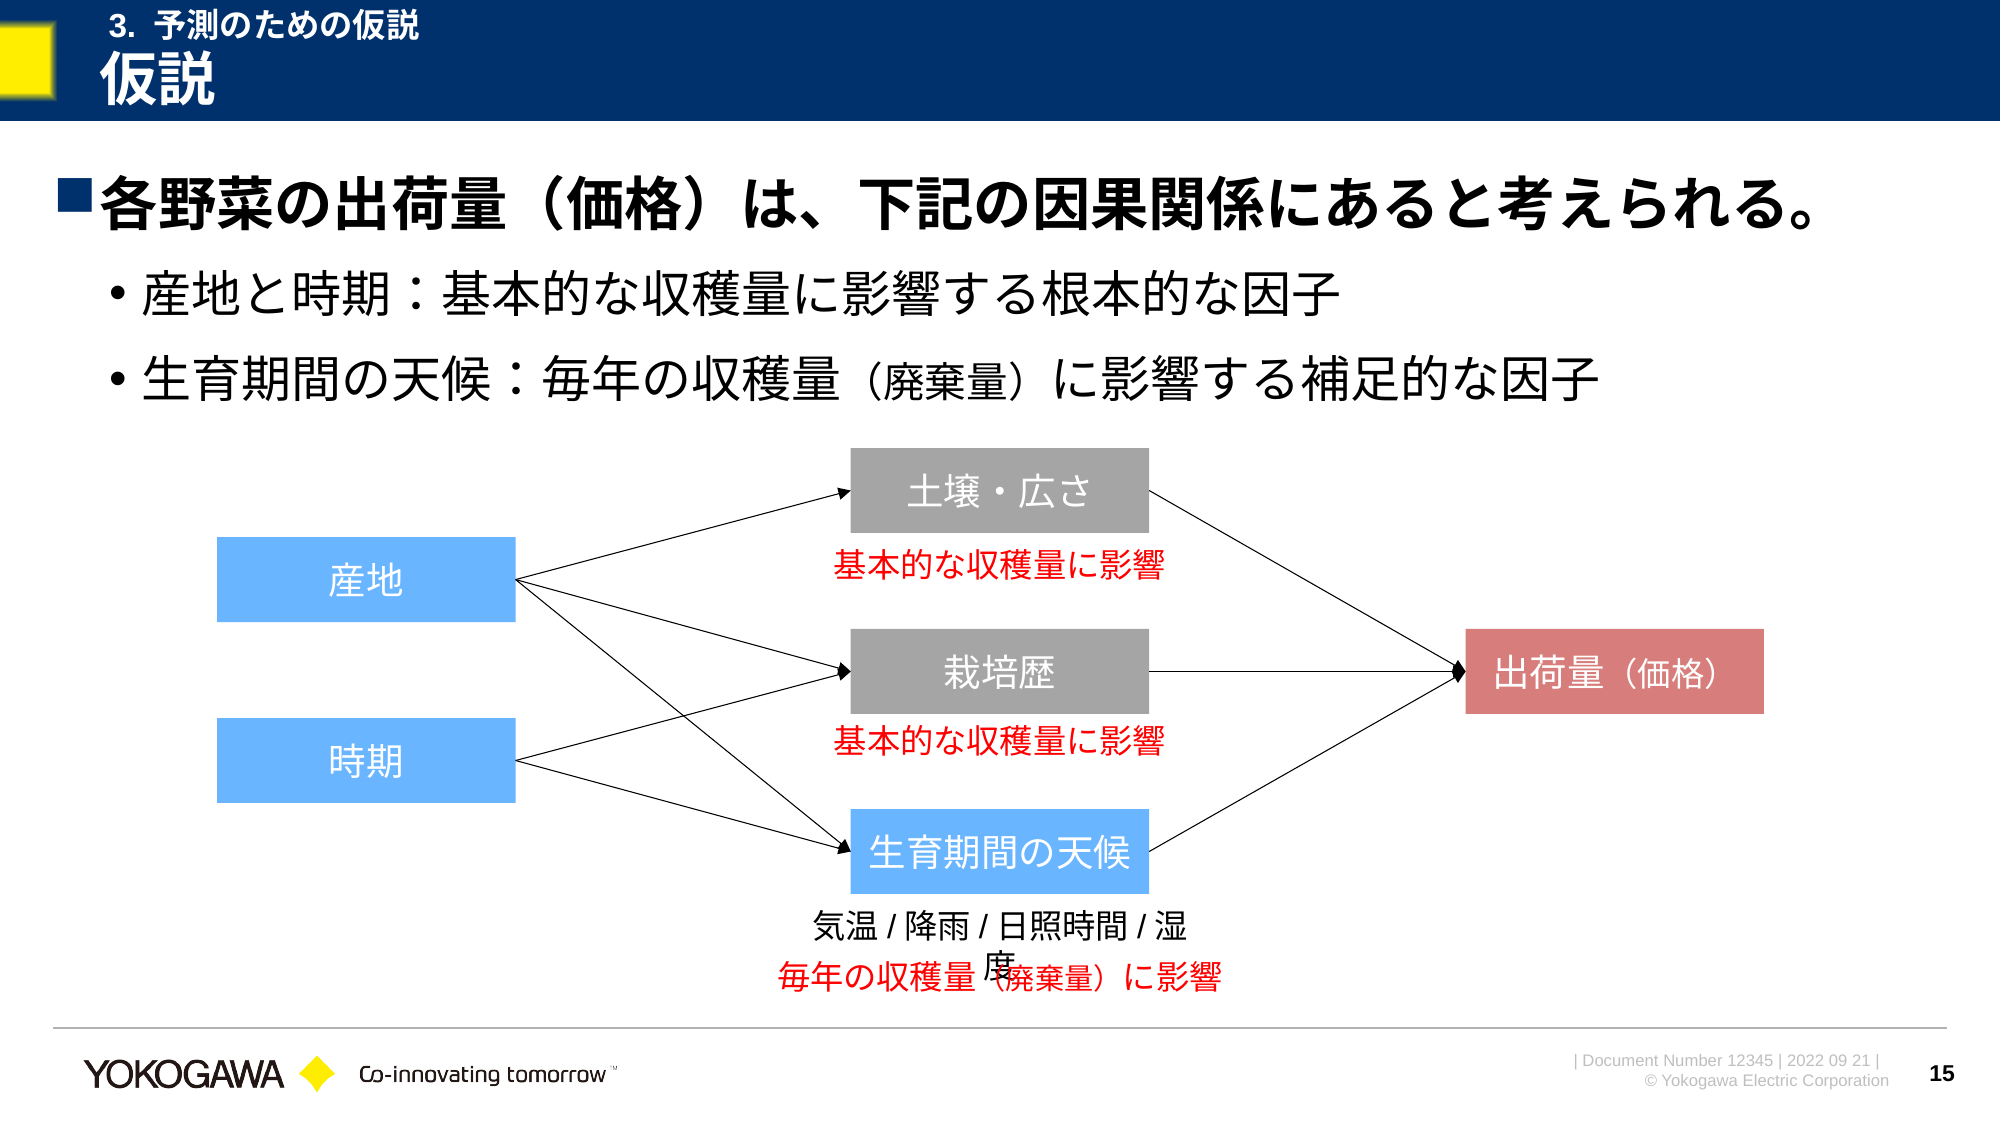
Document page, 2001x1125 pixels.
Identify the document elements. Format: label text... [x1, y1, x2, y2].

text_box 出荷量（価格） [1466, 628, 1765, 715]
text_box 毎年の収穫量（廃棄量）に影響 [752, 948, 1248, 1004]
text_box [515, 490, 851, 579]
text_box 時期 [216, 717, 515, 804]
text_box 基本的な収穫量に影響 [851, 537, 1149, 592]
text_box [1149, 671, 1466, 852]
text_box 基本的な収穫量に影響 [851, 712, 1149, 768]
text_box 気温/降雨/日照時間/湿度 [797, 898, 1203, 948]
text_box 各野菜の出荷量（価格）は、下記の因果関係にあると考えられる。 産地と時期：基本的な収穫量に影響する根本的な因子 生育期間の天候：毎年の収穫量（廃棄量）に影響する補足的な因子 [38, 167, 1955, 253]
title 仮説 [84, 39, 1955, 125]
text_box 3. 予測のための仮説 [93, 0, 559, 52]
text_box 土壌・広さ [850, 447, 1150, 534]
text_box 産地 [216, 536, 515, 623]
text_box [1149, 490, 1466, 671]
slide_number 15 [1904, 1042, 1970, 1103]
picture [0, 6, 69, 115]
text_box 生育期間の天候 [850, 808, 1150, 895]
text_box 栽培歴 [851, 628, 1149, 712]
picture [83, 1055, 617, 1093]
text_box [515, 579, 851, 852]
